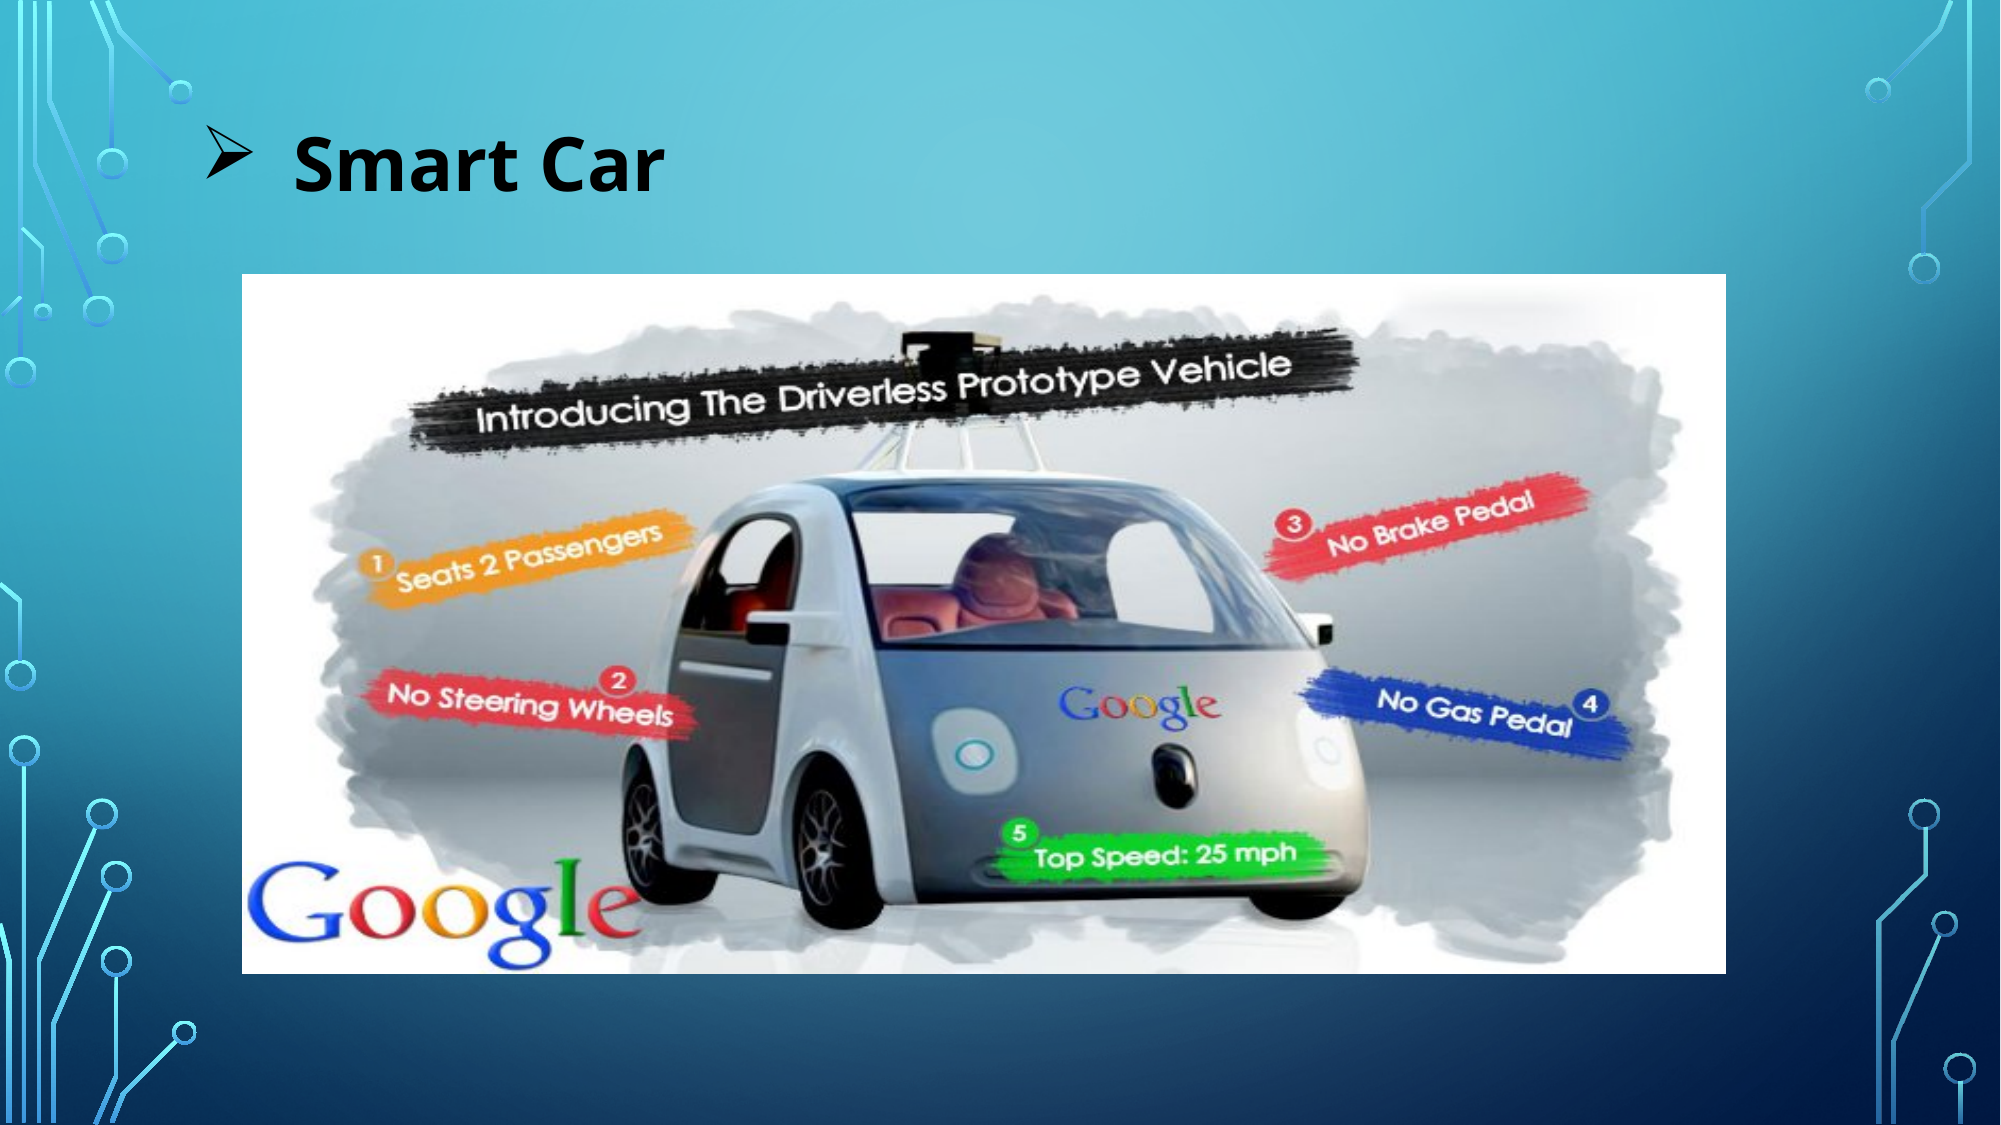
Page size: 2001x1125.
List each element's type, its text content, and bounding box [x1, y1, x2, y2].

text_box Smart Car [185, 109, 682, 215]
picture [241, 274, 1726, 975]
